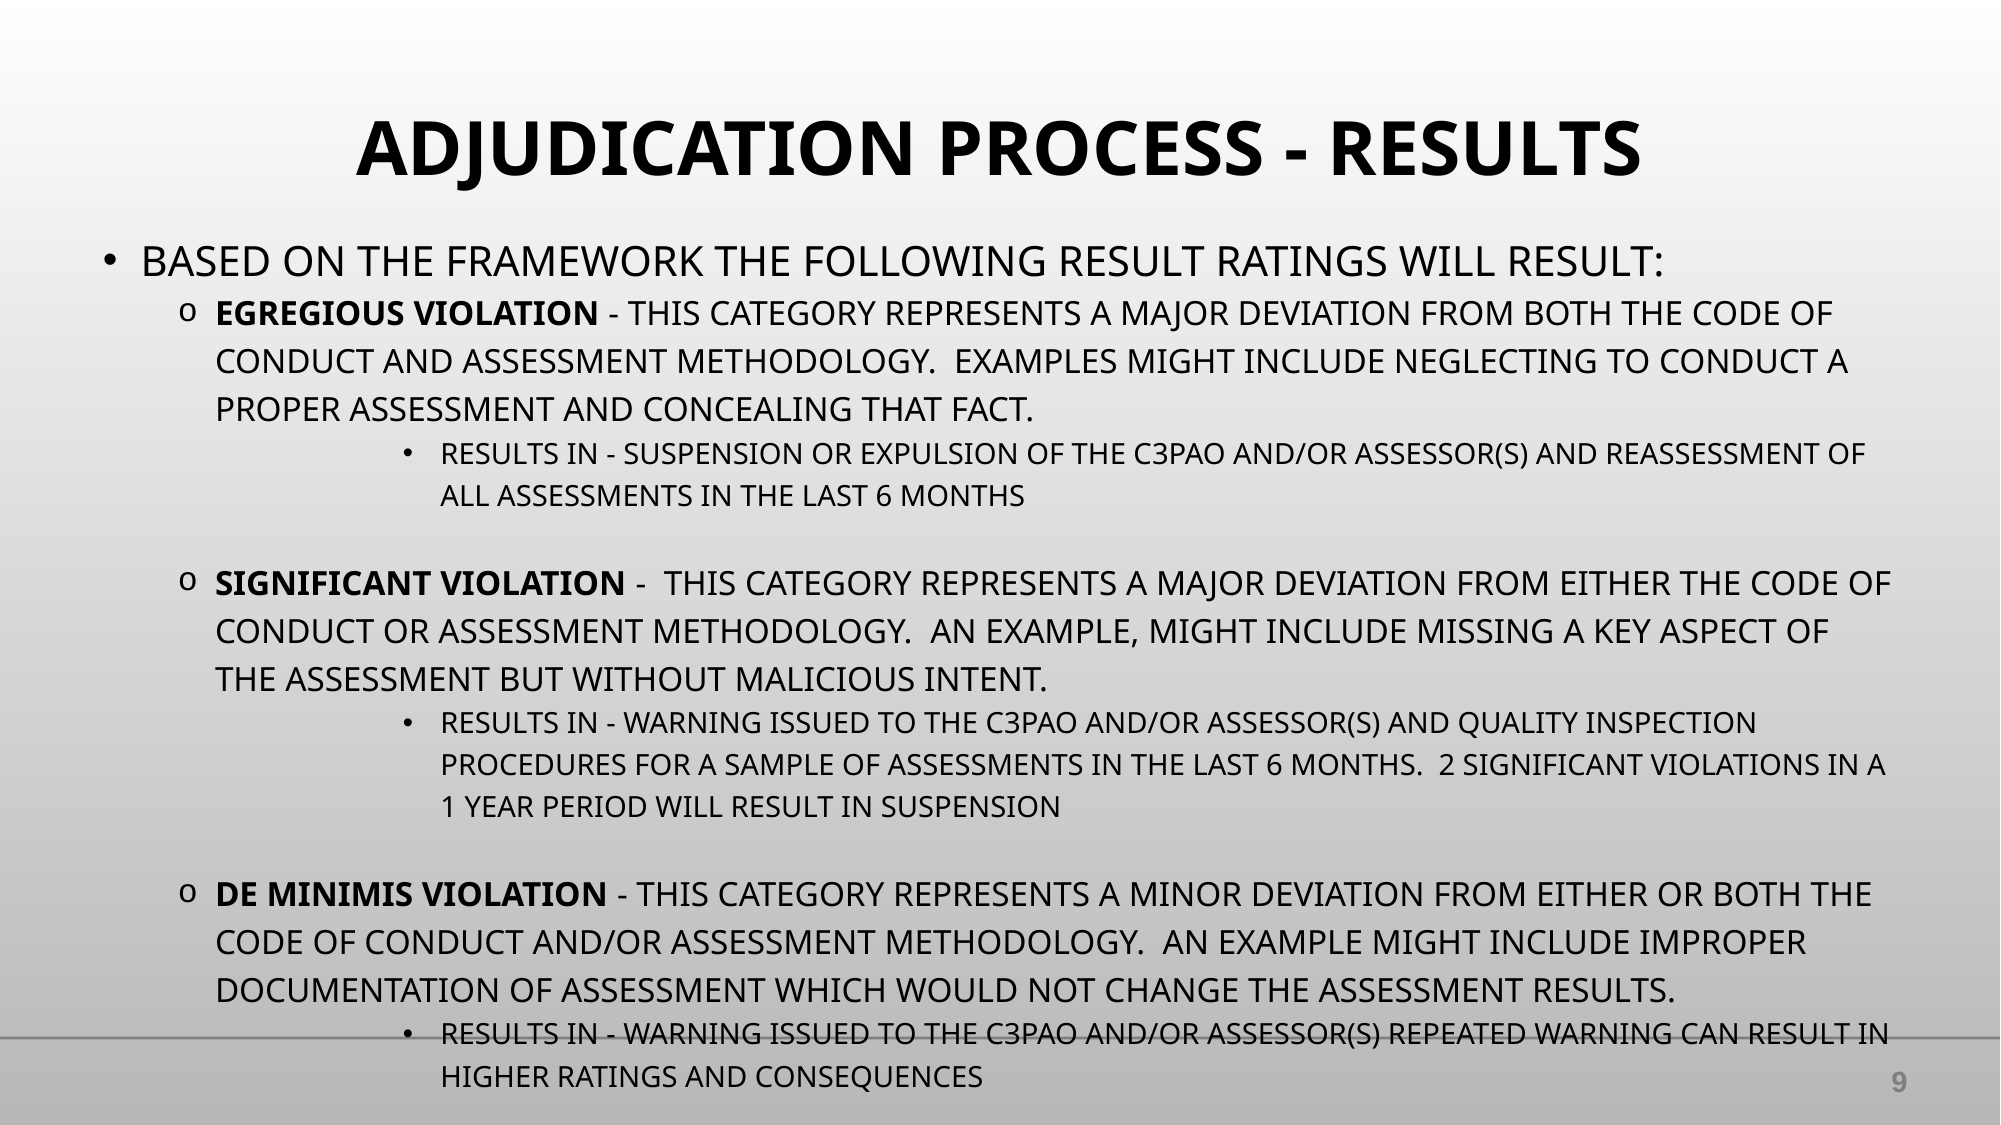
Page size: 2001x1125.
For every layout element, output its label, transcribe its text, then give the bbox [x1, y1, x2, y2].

title ADJUDICATION PROCESS - RESULTS [149, 101, 1851, 202]
list BASED ON THE FRAMEWORK THE FOLLOWING RESULT RATINGS WILL RESULT: EGREGIOUS VIOLATION - THIS CATEGORY REPRESENTS A MAJOR DEVIATION FROM BOTH THE CODE OF CONDUCT AND ASSESSMENT METHODOLOGY. EXAMPLES MIGHT INCLUDE NEGLECTING TO CONDUCT A PROPER ASSESSMENT AND CONCEALING THAT FACT. RESULTS IN - SUSPENSION OR EXPULSION OF THE C3PAO AND/OR ASSESSOR(S) AND REASSESSMENT OF ALL ASSESSMENTS IN THE LAST 6 MONTHS SIGNIFICANT VIOLATION - THIS CATEGORY REPRESENTS A MAJOR DEVIATION FROM EITHER THE CODE OF CONDUCT OR ASSESSMENT METHODOLOGY. AN EXAMPLE, MIGHT INCLUDE MISSING A KEY ASPECT OF THE ASSESSMENT BUT WITHOUT MALICIOUS INTENT. RESULTS IN - WARNING ISSUED TO THE C3PAO AND/OR ASSESSOR(S) AND QUALITY INSPECTION PROCEDURES FOR A SAMPLE OF ASSESSMENTS IN THE LAST 6 MONTHS. 2 SIGNIFICANT VIOLATIONS IN A 1 YEAR PERIOD WILL RESULT IN SUSPENSION DE MINIMIS VIOLATION - THIS CATEGORY REPRESENTS A MINOR DEVIATION FROM EITHER OR BOTH THE CODE OF CONDUCT AND/OR ASSESSMENT METHODOLOGY. AN EXAMPLE MIGHT INCLUDE IMPROPER DOCUMENTATION OF ASSESSMENT WHICH WOULD NOT CHANGE THE ASSESSMENT RESULTS. RESULTS IN - WARNING ISSUED TO THE C3PAO AND/OR ASSESSOR(S) REPEATED WARNING CAN RESULT IN HIGHER RATINGS AND CONSEQUENCES [87, 216, 1913, 917]
